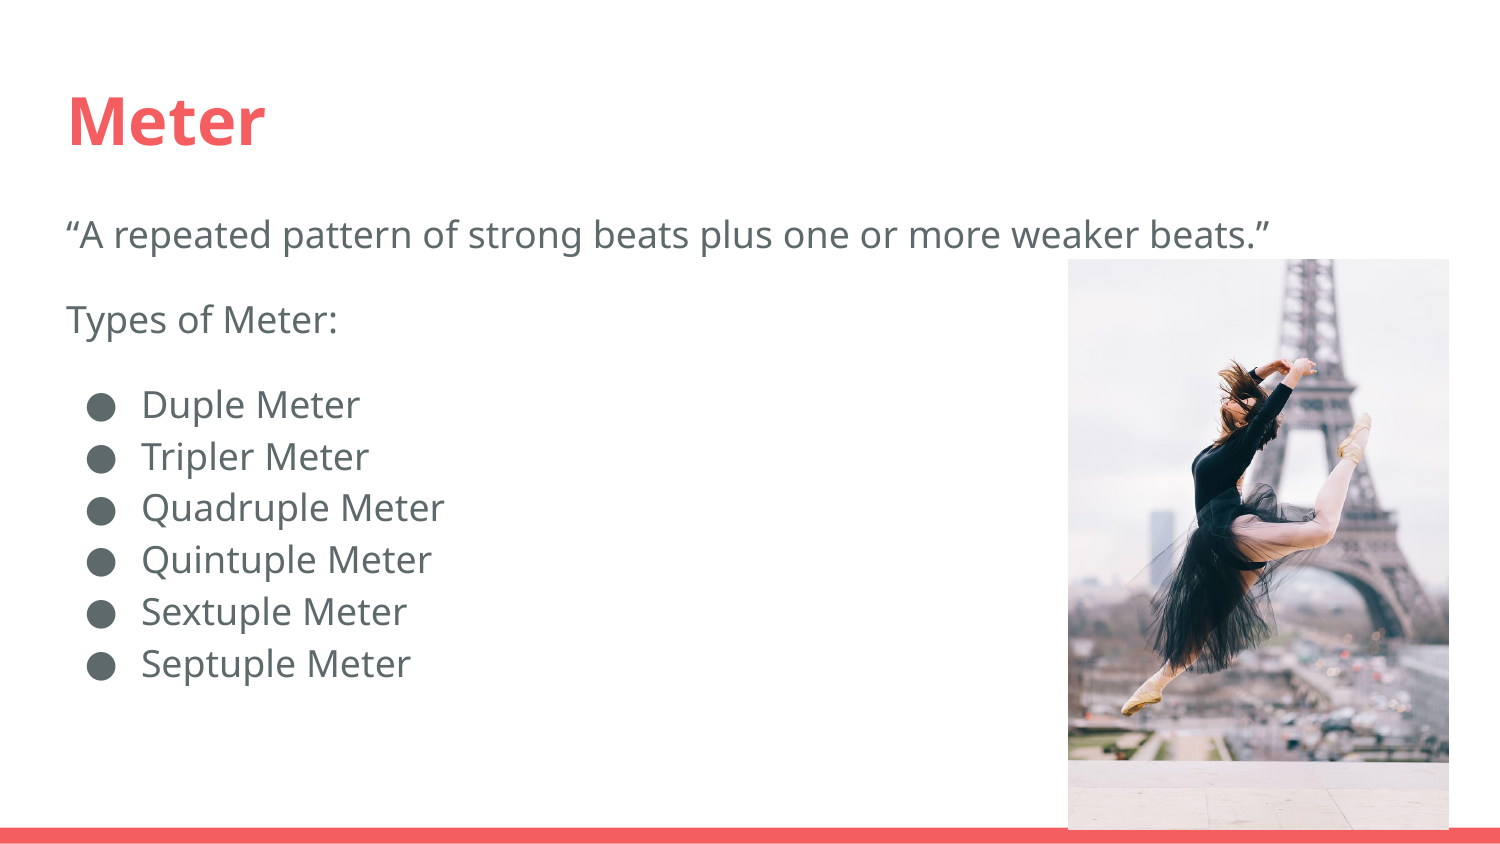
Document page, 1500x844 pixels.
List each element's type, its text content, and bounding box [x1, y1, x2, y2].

list “A repeated pattern of strong beats plus one or more weaker beats.” Types of Meter: Duple Meter Tripler Meter Quadruple Meter Quintuple Meter Sextuple Meter Septuple Meter [51, 189, 1449, 750]
picture [1068, 259, 1450, 830]
title Meter [51, 64, 1449, 167]
